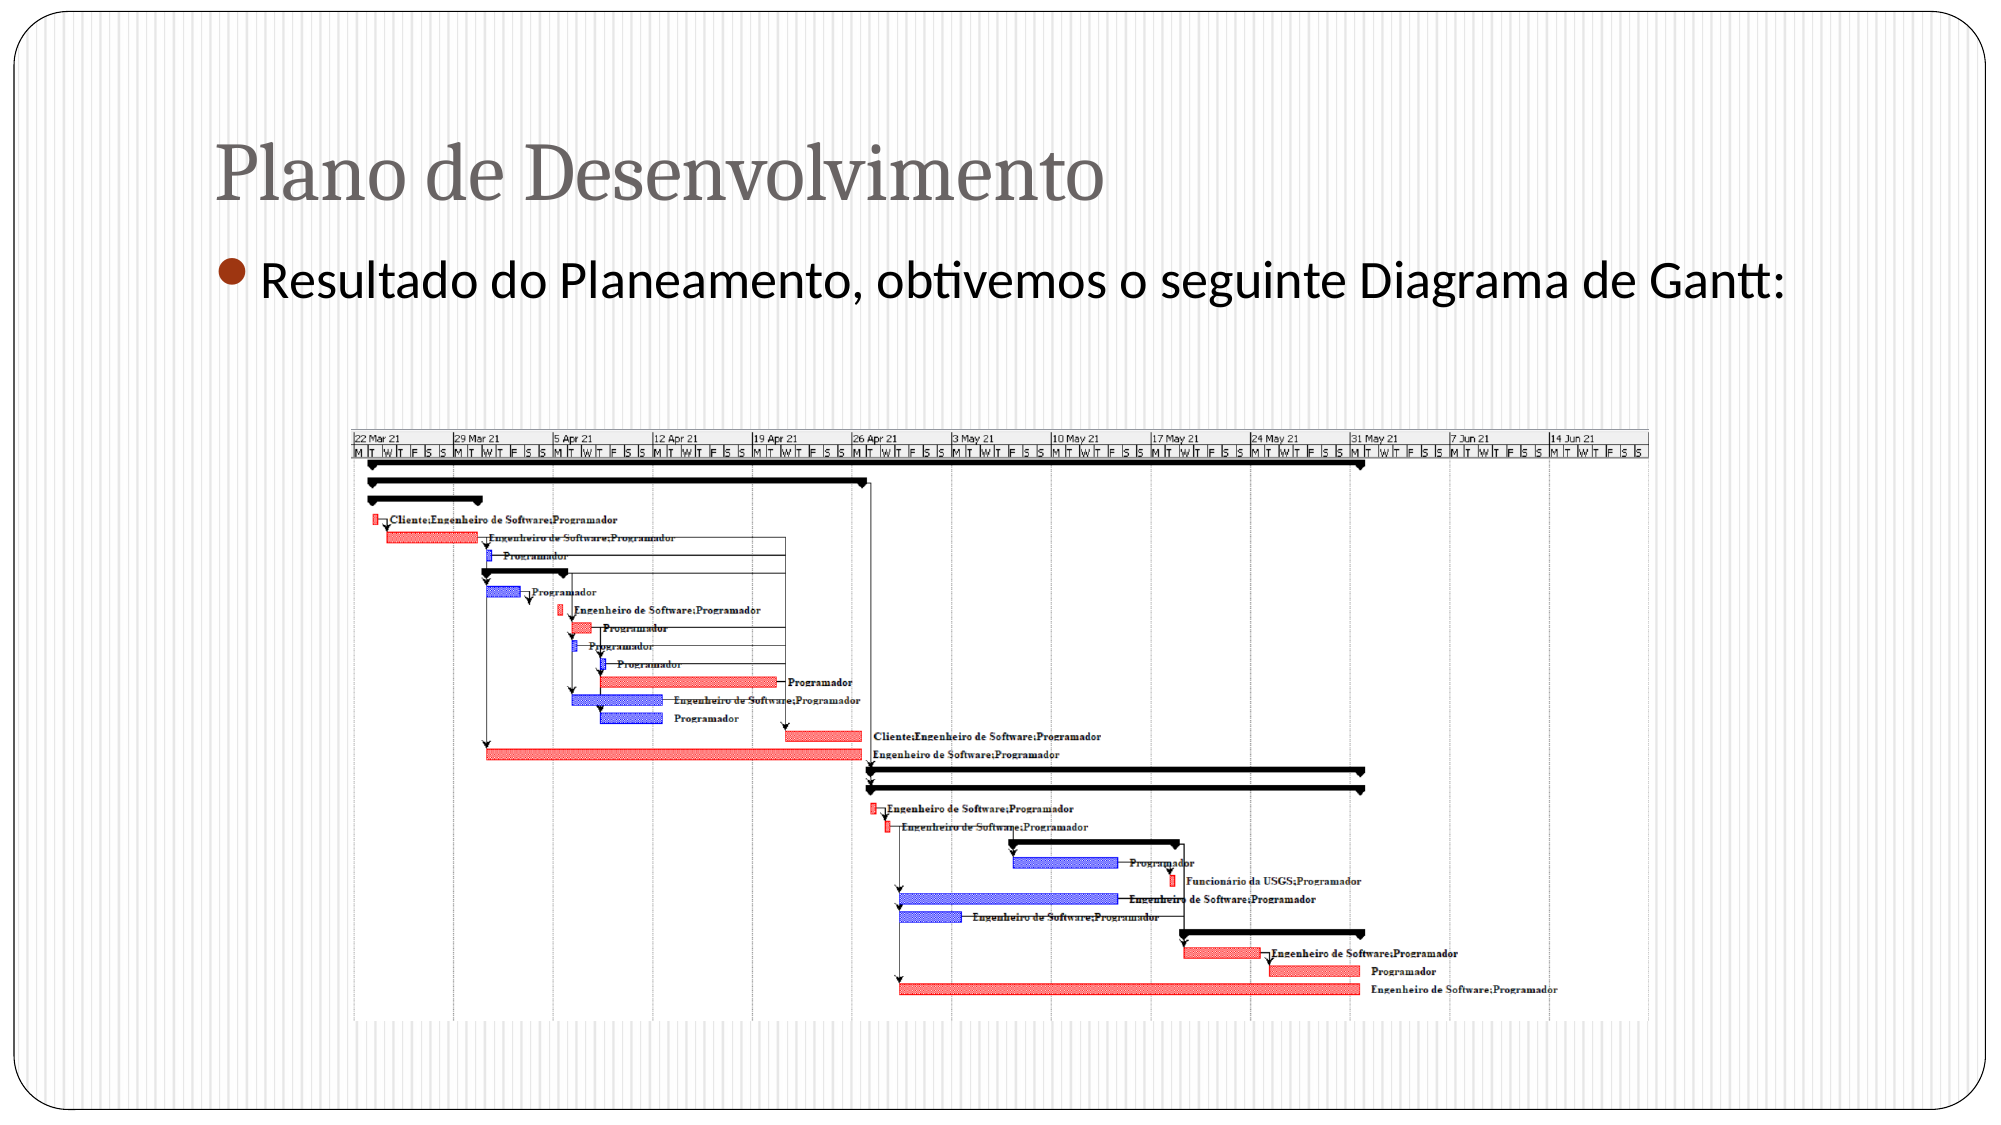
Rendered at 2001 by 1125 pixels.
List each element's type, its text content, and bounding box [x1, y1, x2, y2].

picture [350, 429, 1649, 1021]
title Plano de Desenvolvimento [200, 45, 1900, 233]
list Resultado do Planeamento, obtivemos o seguinte Diagrama de Gantt: [200, 237, 1900, 425]
